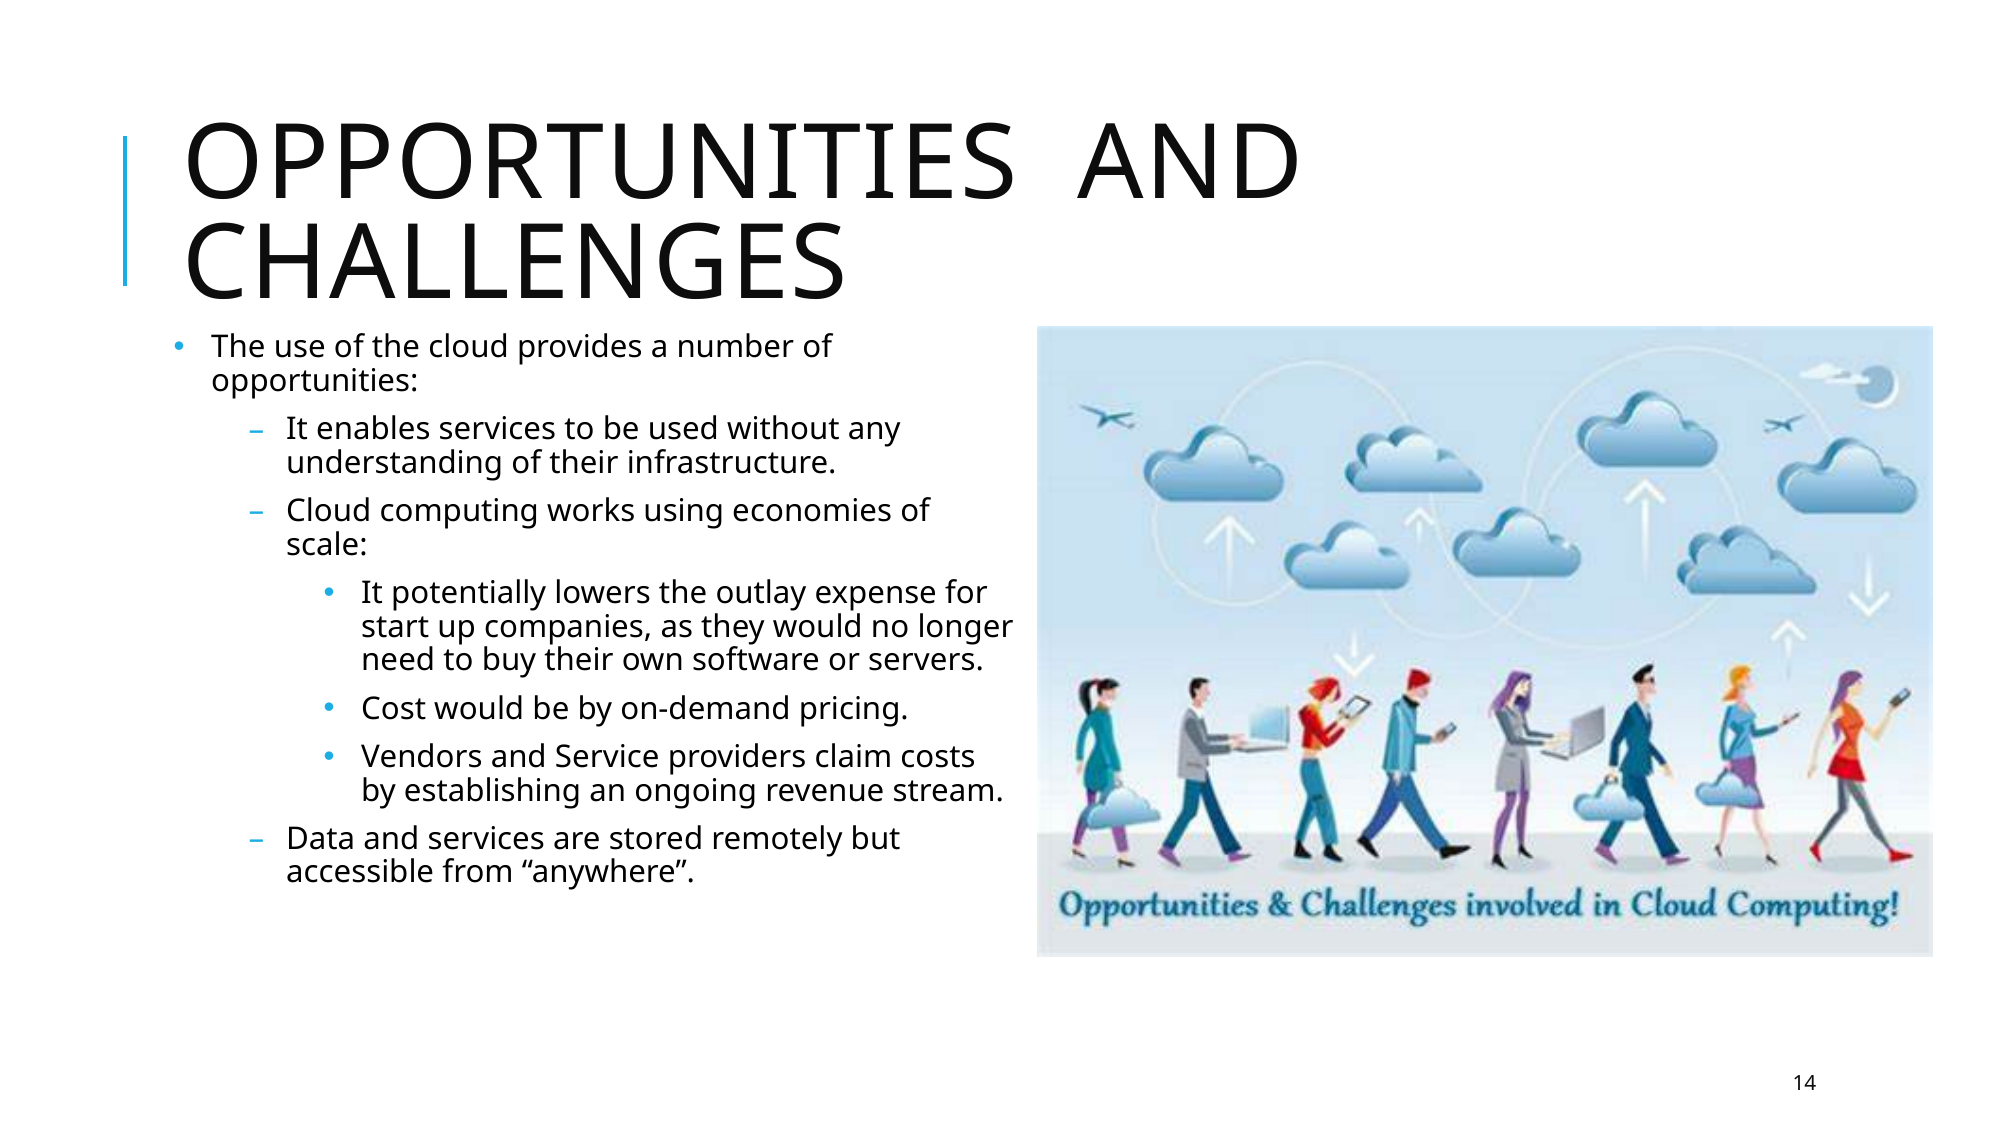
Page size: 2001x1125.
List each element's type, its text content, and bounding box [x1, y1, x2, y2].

text_box The use of the cloud provides a number of opportunities: It enables services to be used without any understanding of their infrastructure. Cloud computing works using economies of scale: It potentially lowers the outlay expense for start up companies, as they would no longer need to buy their own software or servers. Cost would be by on-demand pricing. Vendors and Service providers claim costs by establishing an ongoing revenue stream. Data and services are stored remotely but accessible from “anywhere”. [166, 323, 1023, 968]
text_box Opportunities and Challenges [168, 95, 1683, 342]
slide_number 14 [1777, 1061, 1938, 1107]
picture [1036, 325, 1933, 958]
